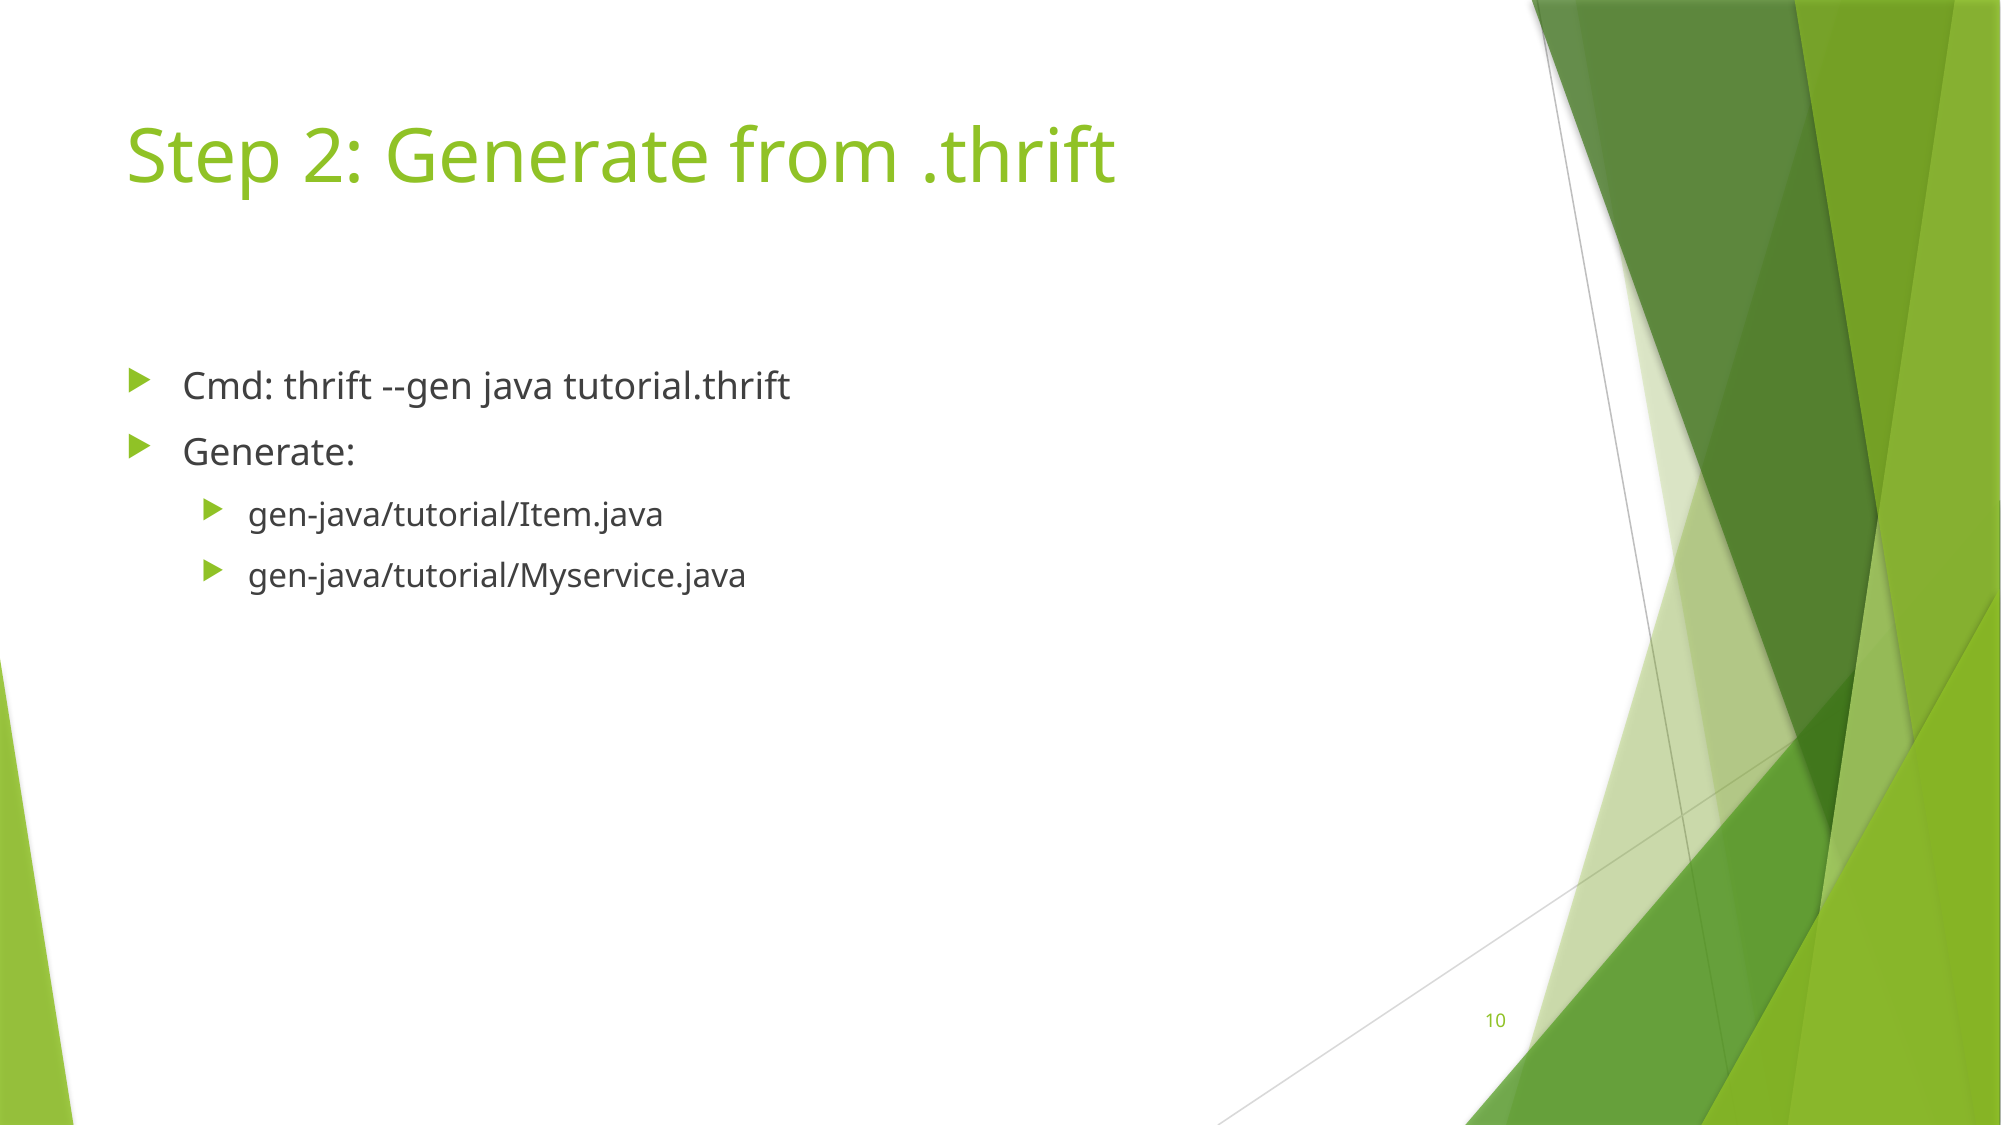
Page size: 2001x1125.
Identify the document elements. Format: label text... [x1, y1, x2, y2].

title Step 2: Generate from .thrift [111, 99, 1522, 317]
list Cmd: thrift --gen java tutorial.thrift Generate: gen-java/tutorial/Item.java gen-java/tutorial/Myservice.java [111, 354, 1522, 992]
slide_number 10 [1409, 991, 1522, 1051]
